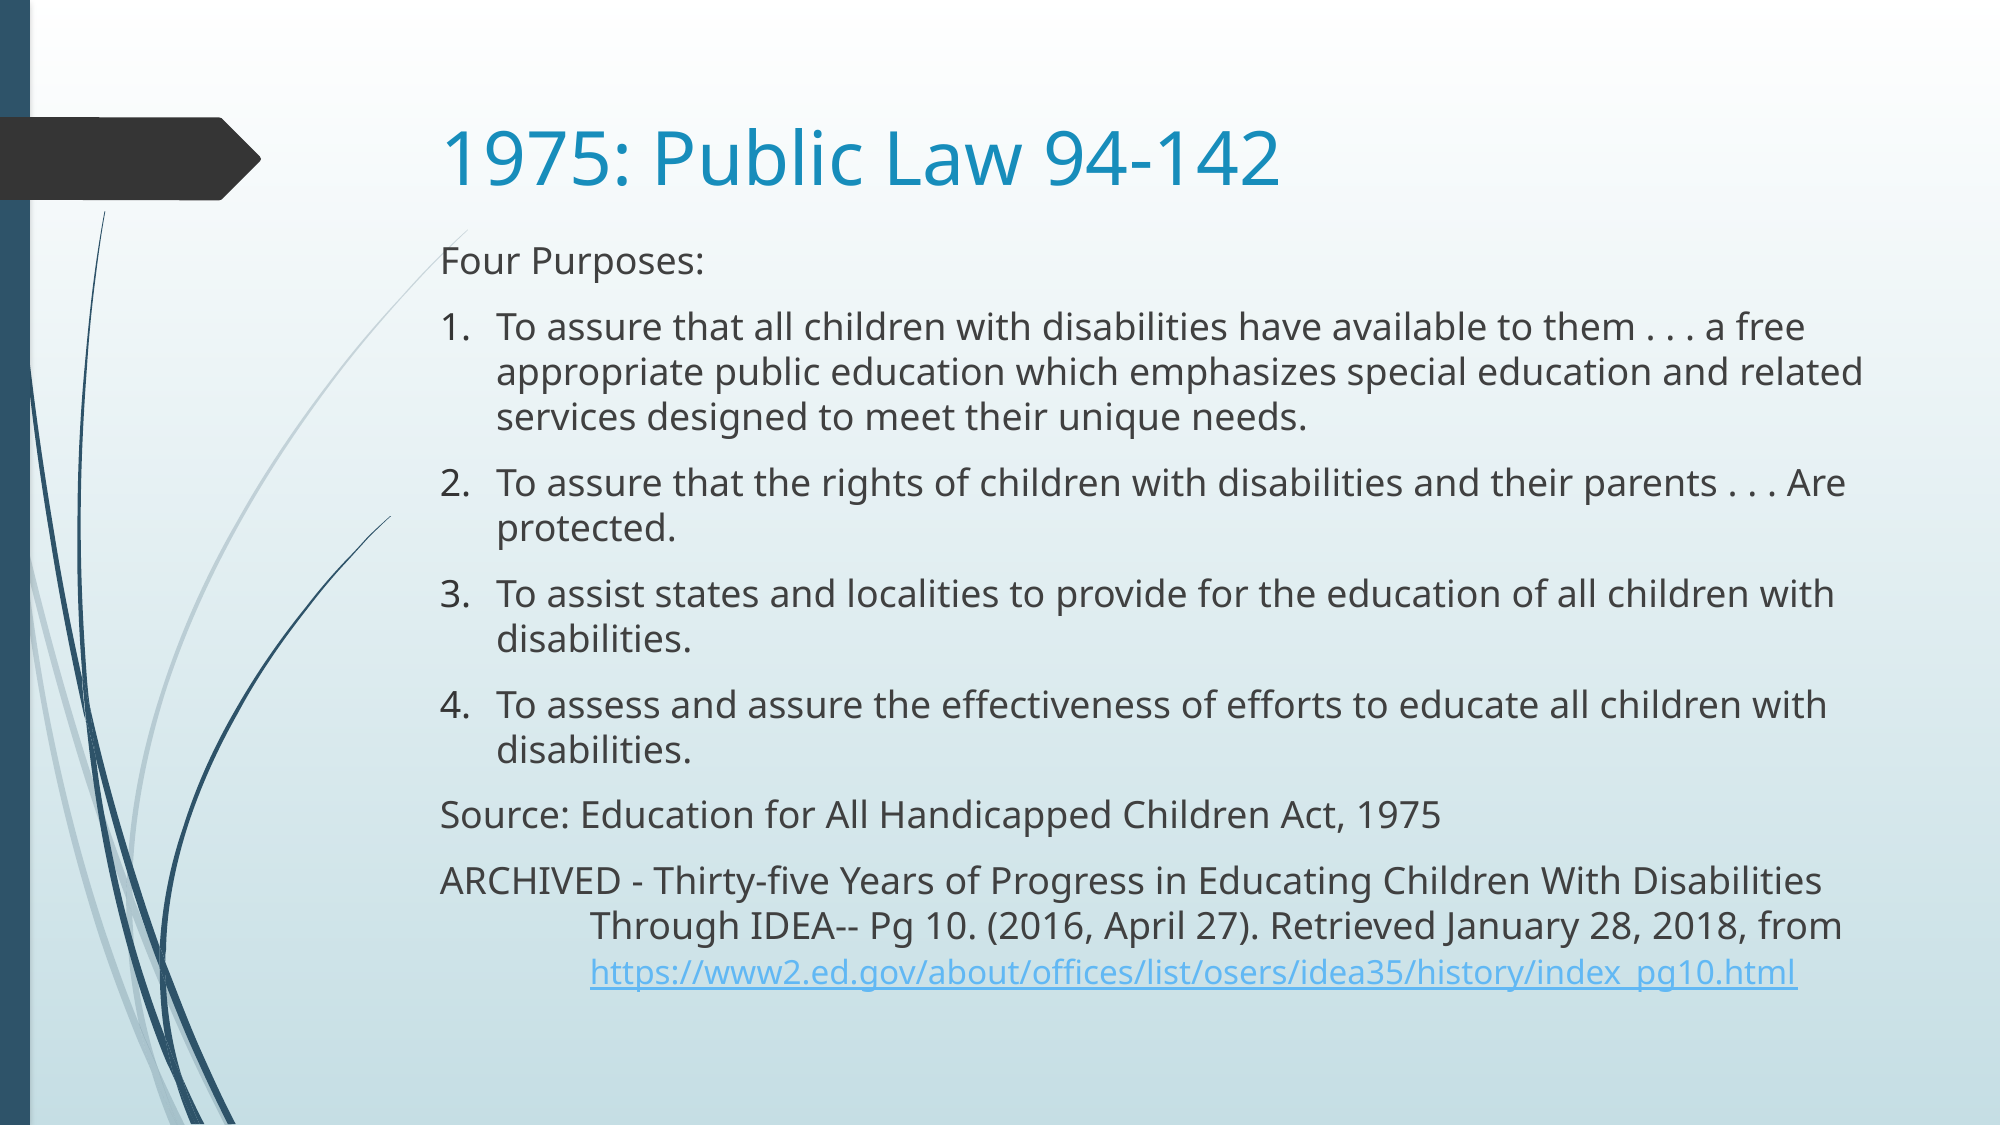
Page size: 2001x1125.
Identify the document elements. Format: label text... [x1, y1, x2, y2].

list Four Purposes: To assure that all children with disabilities have available to them . . . a free appropriate public education which emphasizes special education and related services designed to meet their unique needs. To assure that the rights of children with disabilities and their parents . . . Are protected. To assist states and localities to provide for the education of all children with disabilities. To assess and assure the effectiveness of efforts to educate all children with disabilities. Source: Education for All Handicapped Children Act, 1975 ARCHIVED - Thirty-five Years of Progress in Educating Children With Disabilities Through IDEA-- Pg 10. (2016, April 27). Retrieved January 28, 2018, from https://www2.ed.gov/about/offices/list/osers/idea35/history/index_pg10.html [424, 229, 1888, 1097]
title 1975: Public Law 94-142 [425, 102, 1888, 229]
